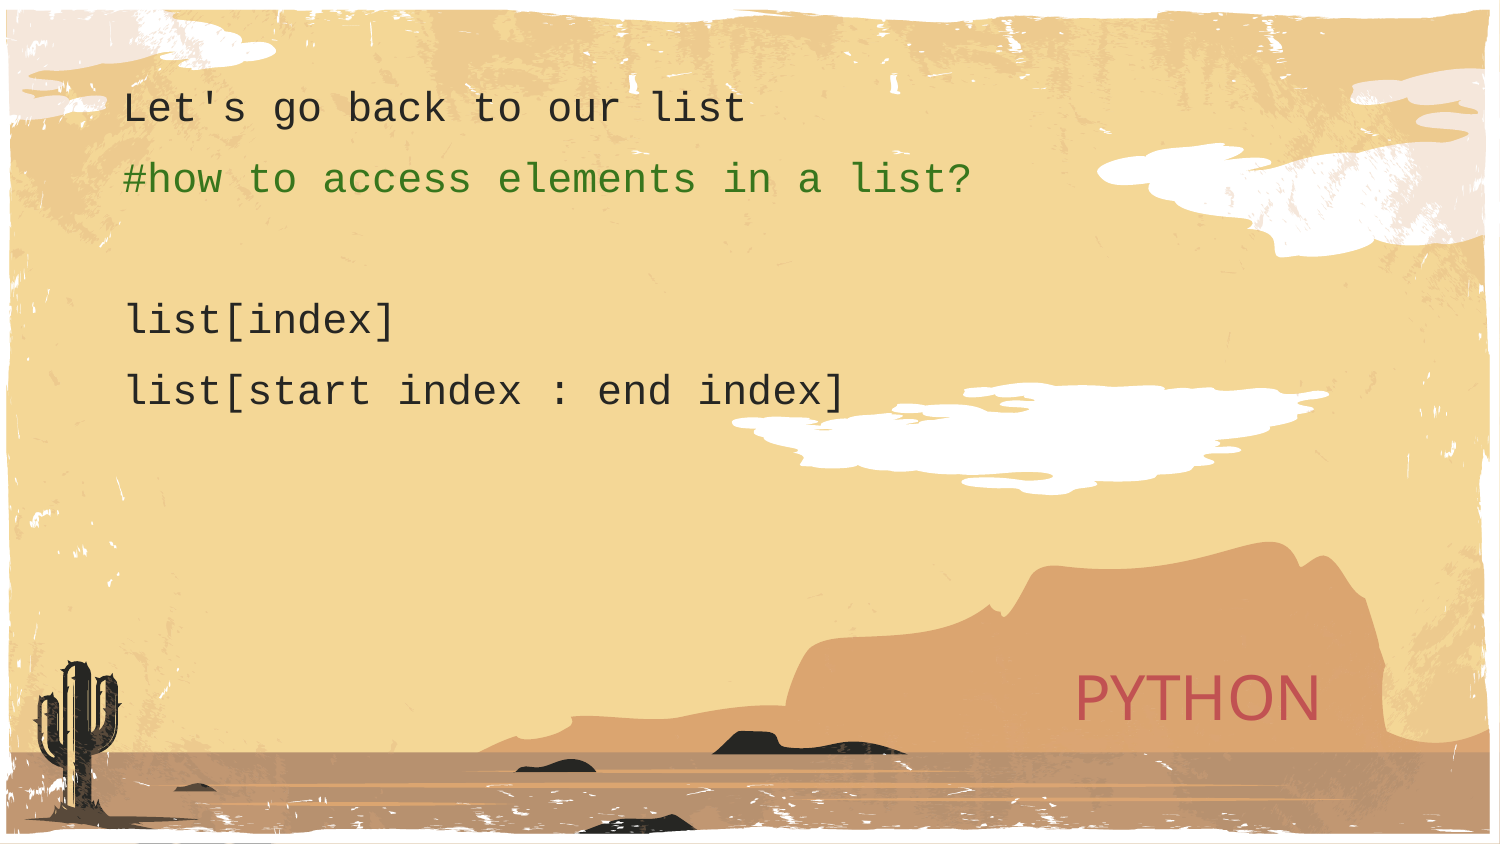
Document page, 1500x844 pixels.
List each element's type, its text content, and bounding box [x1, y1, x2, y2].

title PYTHON [1058, 657, 1435, 752]
subtitle Let's go back to our list #how to access elements in a list? list[index] list[start index : end index] [107, 64, 1246, 705]
picture [0, 0, 1500, 844]
